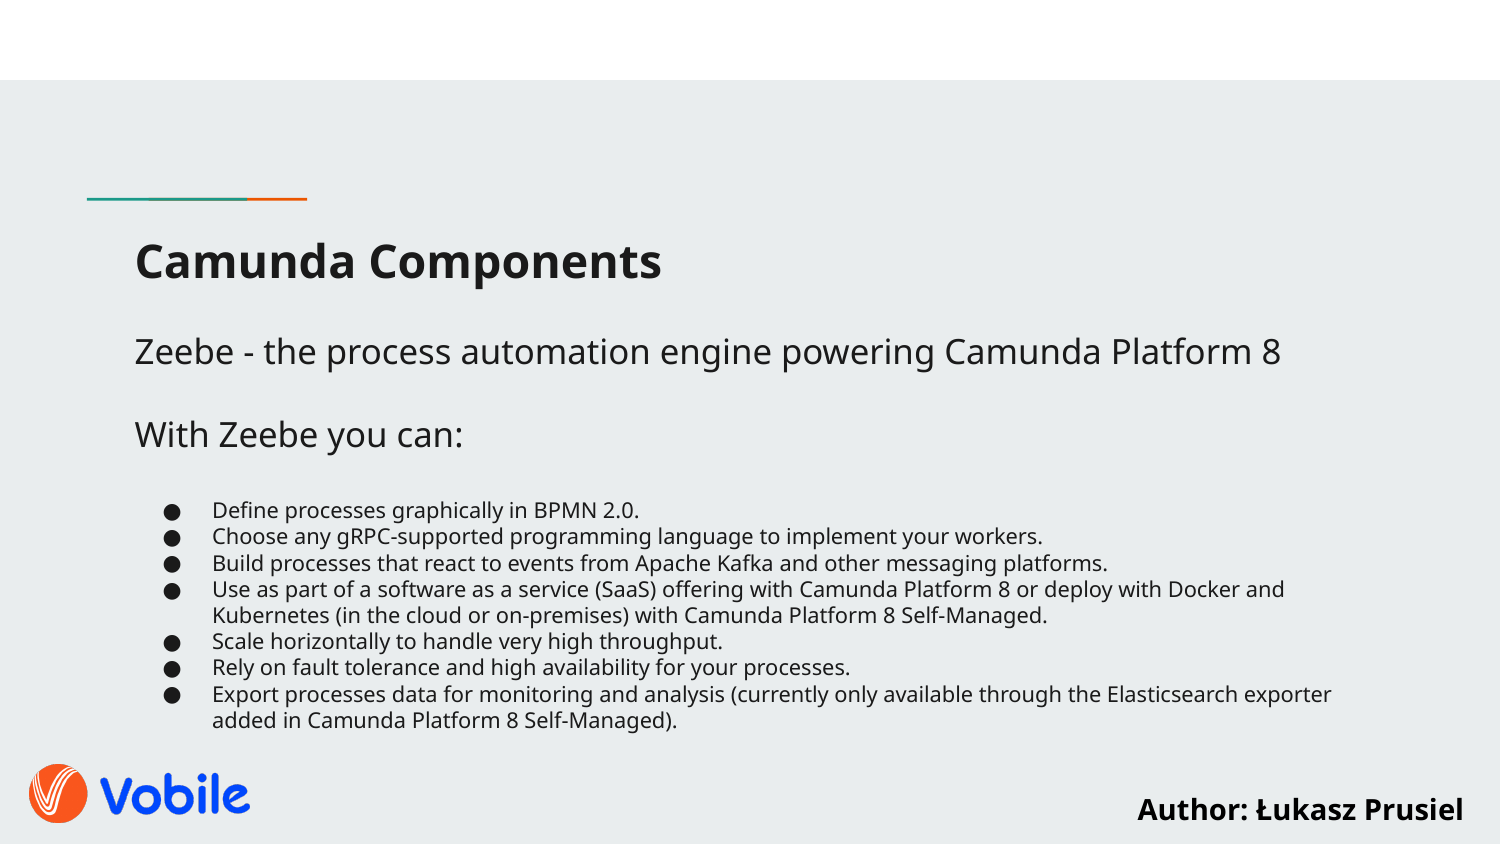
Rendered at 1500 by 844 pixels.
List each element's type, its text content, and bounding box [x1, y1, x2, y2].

picture [28, 764, 250, 824]
title Camunda Components Zeebe - the process automation engine powering Camunda Platform 8 With Zeebe you can: Define processes graphically in BPMN 2.0. Choose any gRPC-supported programming language to implement your workers. Build processes that react to events from Apache Kafka and other messaging platforms. Use as part of a software as a service (SaaS) offering with Camunda Platform 8 or deploy with Docker and Kubernetes (in the cloud or on-premises) with Camunda Platform 8 Self-Managed. Scale horizontally to handle very high throughput. Rely on fault tolerance and high availability for your processes. Export processes data for monitoring and analysis (currently only available through the Elasticsearch exporter added in Camunda Platform 8 Self-Managed). [119, 216, 1381, 758]
text_box Author: Łukasz Prusiel [1122, 776, 1500, 842]
